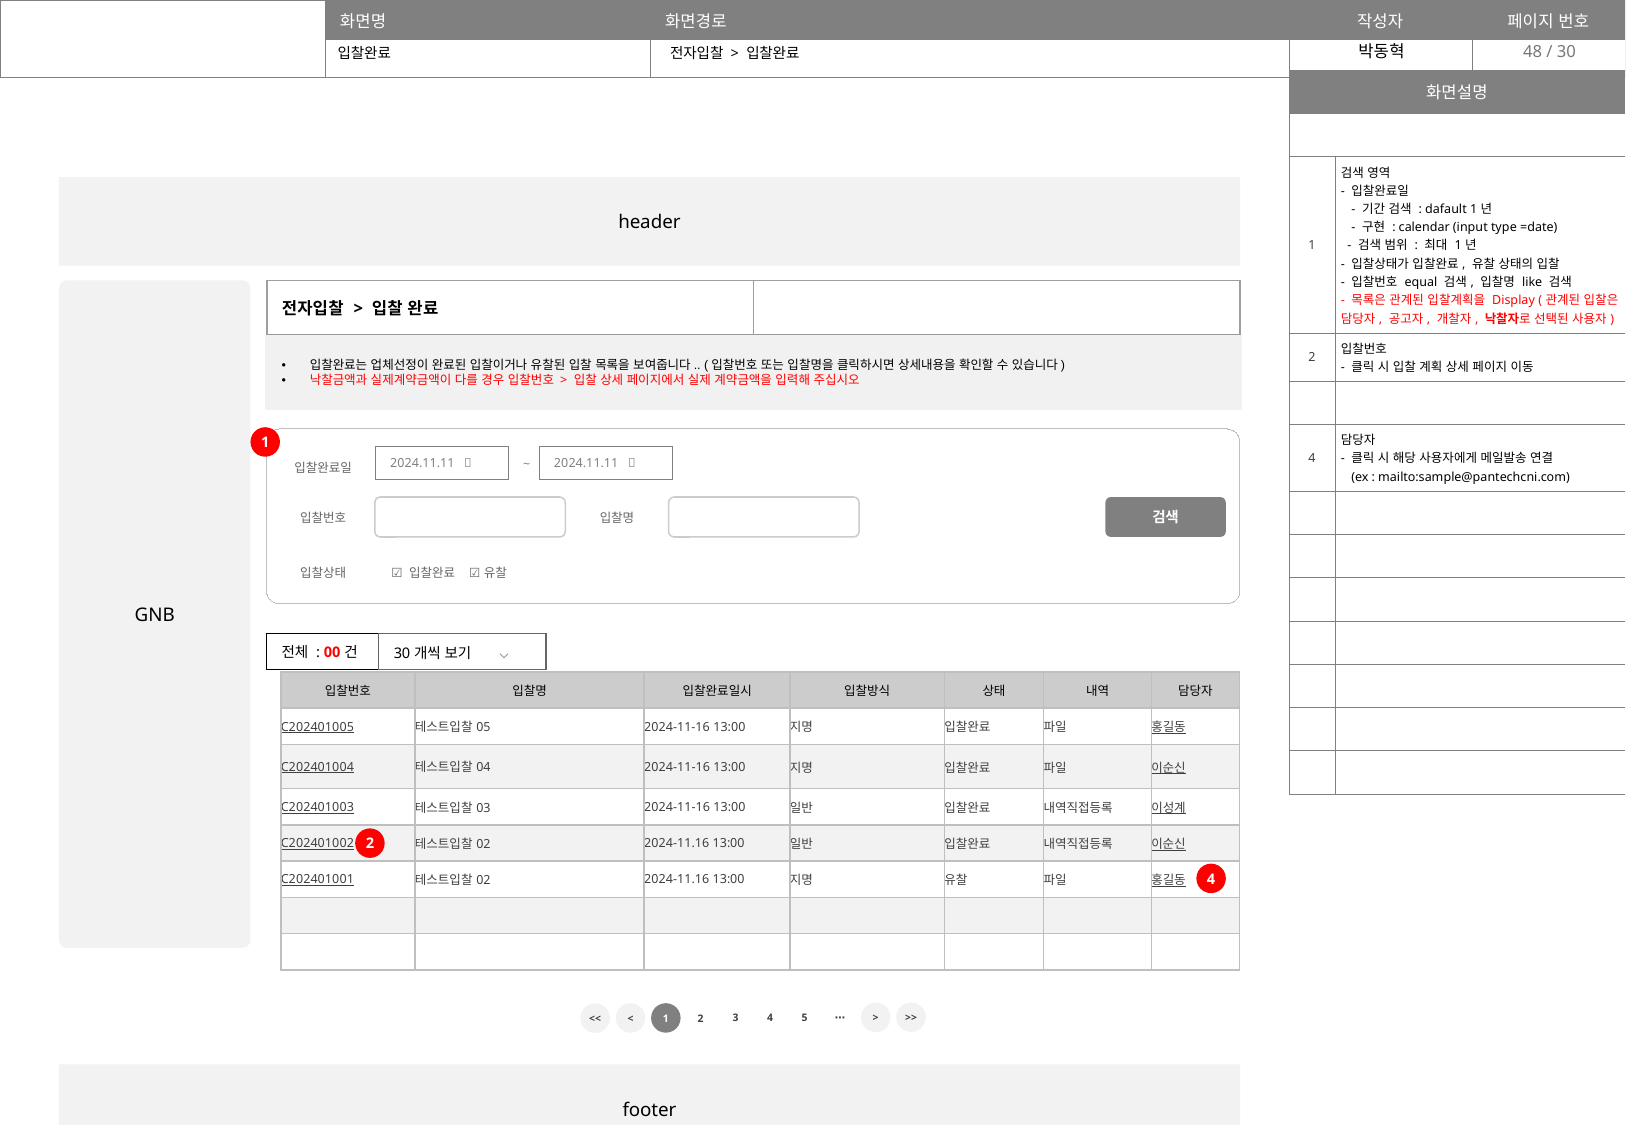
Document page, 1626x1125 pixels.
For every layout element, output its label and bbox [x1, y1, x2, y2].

table_cell [945, 745, 1043, 788]
table_cell [645, 934, 789, 969]
text_box [322, 36, 1287, 70]
table_header [267, 634, 378, 669]
table_cell [945, 862, 1043, 897]
table_cell [645, 709, 789, 744]
table_cell [1044, 898, 1151, 933]
table_cell [1044, 862, 1151, 897]
table_cell [645, 826, 789, 860]
table_cell [1336, 622, 1625, 664]
table_cell [416, 862, 643, 897]
table_cell [1290, 665, 1335, 707]
table_cell [1336, 535, 1625, 577]
table_cell [1152, 934, 1239, 969]
table_cell [1044, 789, 1151, 824]
table_cell [791, 745, 944, 788]
table_cell [791, 709, 944, 744]
table_cell [1336, 382, 1625, 424]
text_box [355, 828, 385, 858]
table_cell [1044, 709, 1151, 744]
table_cell [1290, 334, 1335, 381]
text_box [1196, 863, 1226, 894]
table_cell [945, 789, 1043, 824]
table_cell [645, 745, 789, 788]
text_box [266, 337, 1240, 408]
table_cell [1152, 709, 1239, 744]
table_cell [1290, 114, 1625, 156]
table_cell [945, 934, 1043, 969]
table_cell [282, 934, 414, 969]
table_cell [1336, 425, 1625, 491]
table_cell [1336, 665, 1625, 707]
table_cell [1336, 751, 1625, 794]
table_cell [1290, 535, 1335, 577]
table_cell [1152, 862, 1239, 897]
table_cell [791, 826, 944, 860]
table_cell [1336, 157, 1625, 333]
table_cell [1290, 578, 1335, 621]
text_box [58, 1064, 1241, 1125]
table_cell [1290, 157, 1335, 333]
table_cell [1044, 826, 1151, 860]
table_cell [1290, 425, 1335, 491]
text_box [58, 280, 1240, 948]
table_cell [1152, 826, 1239, 860]
table_cell [282, 826, 414, 860]
table_cell [1290, 492, 1335, 534]
table_header [945, 673, 1043, 707]
table_header [1290, 71, 1625, 113]
table_cell [945, 898, 1043, 933]
table_cell [416, 709, 643, 744]
table_header [268, 281, 753, 334]
table_cell [1152, 898, 1239, 933]
table_header [754, 281, 1239, 334]
table_cell [645, 898, 789, 933]
table_cell [282, 709, 414, 744]
table_header [645, 673, 789, 707]
table_cell [645, 862, 789, 897]
table_cell [416, 898, 643, 933]
table_cell [1044, 745, 1151, 788]
table_cell [645, 789, 789, 824]
table_cell [1152, 745, 1239, 788]
table_cell [791, 789, 944, 824]
table_cell [791, 862, 944, 897]
table_header [379, 634, 545, 669]
table_cell [1290, 382, 1335, 424]
table_cell [1336, 578, 1625, 621]
table_cell [282, 745, 414, 788]
slide_number [1474, 33, 1625, 70]
table_cell [416, 789, 643, 824]
table_header [282, 673, 414, 707]
table_cell [791, 934, 944, 969]
table_cell [1044, 934, 1151, 969]
table_cell [945, 709, 1043, 744]
table_cell [1336, 492, 1625, 534]
table_cell [416, 745, 643, 788]
text_box [58, 177, 1241, 266]
table_cell [282, 789, 414, 824]
table_cell [1336, 334, 1625, 381]
table_cell [416, 826, 643, 860]
table_cell [282, 898, 414, 933]
table_cell [1336, 708, 1625, 750]
table_cell [416, 934, 643, 969]
table_cell [945, 826, 1043, 860]
table_header [1044, 673, 1151, 707]
table_cell [1290, 622, 1335, 664]
table_cell [1290, 708, 1335, 750]
table_header [791, 673, 944, 707]
table_cell [791, 898, 944, 933]
table_header [1152, 673, 1239, 707]
table_cell [1290, 751, 1335, 794]
table_header [416, 673, 643, 707]
table_cell [1152, 789, 1239, 824]
text_box [579, 1001, 927, 1034]
table_cell [282, 862, 414, 897]
